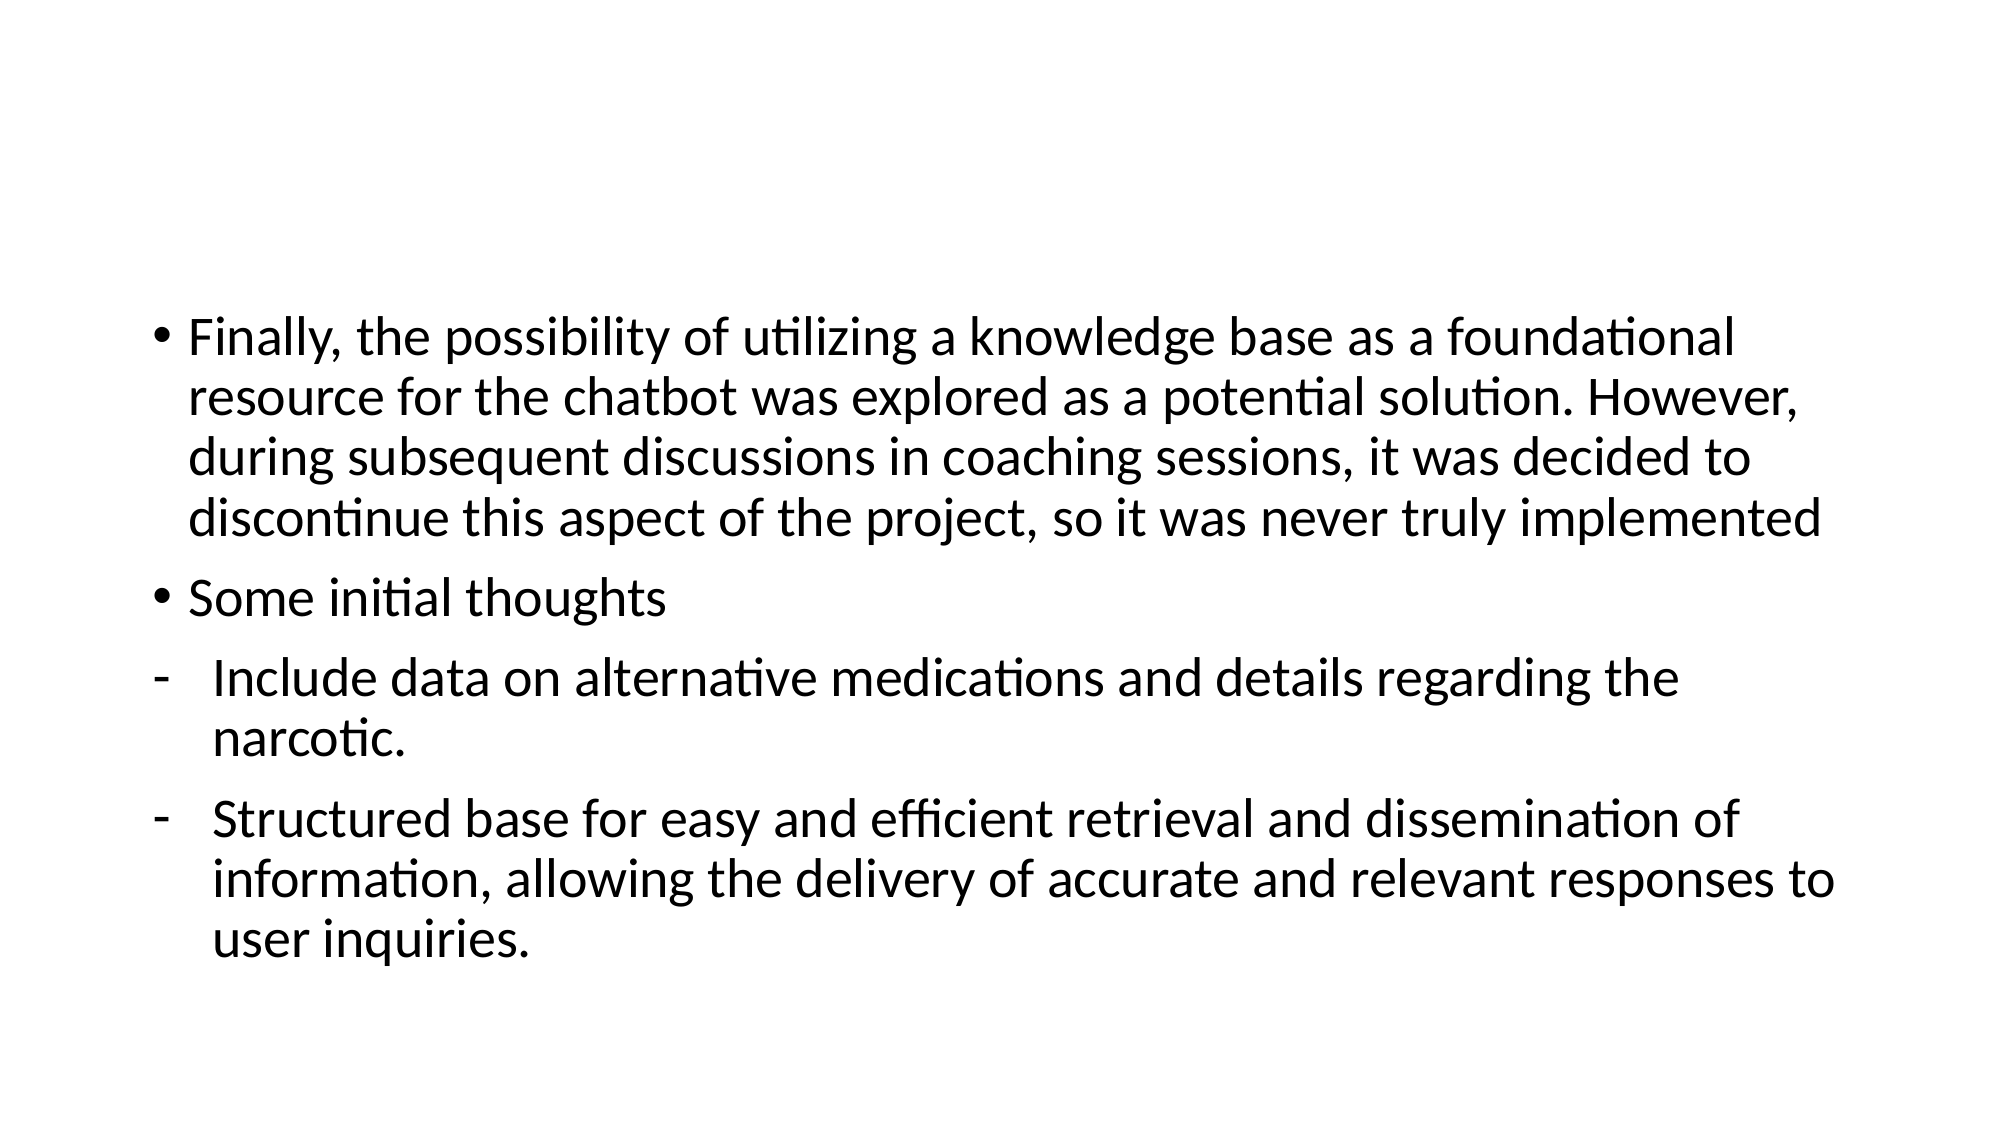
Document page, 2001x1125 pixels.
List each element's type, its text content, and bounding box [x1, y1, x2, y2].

list Finally, the possibility of utilizing a knowledge base as a foundational resource for the chatbot was explored as a potential solution. However, during subsequent discussions in coaching sessions, it was decided to discontinue this aspect of the project, so it was never truly implemented Some initial thoughts Include data on alternative medications and details regarding the narcotic. Structured base for easy and efficient retrieval and dissemination of information, allowing the delivery of accurate and relevant responses to user inquiries. [137, 299, 1863, 1014]
